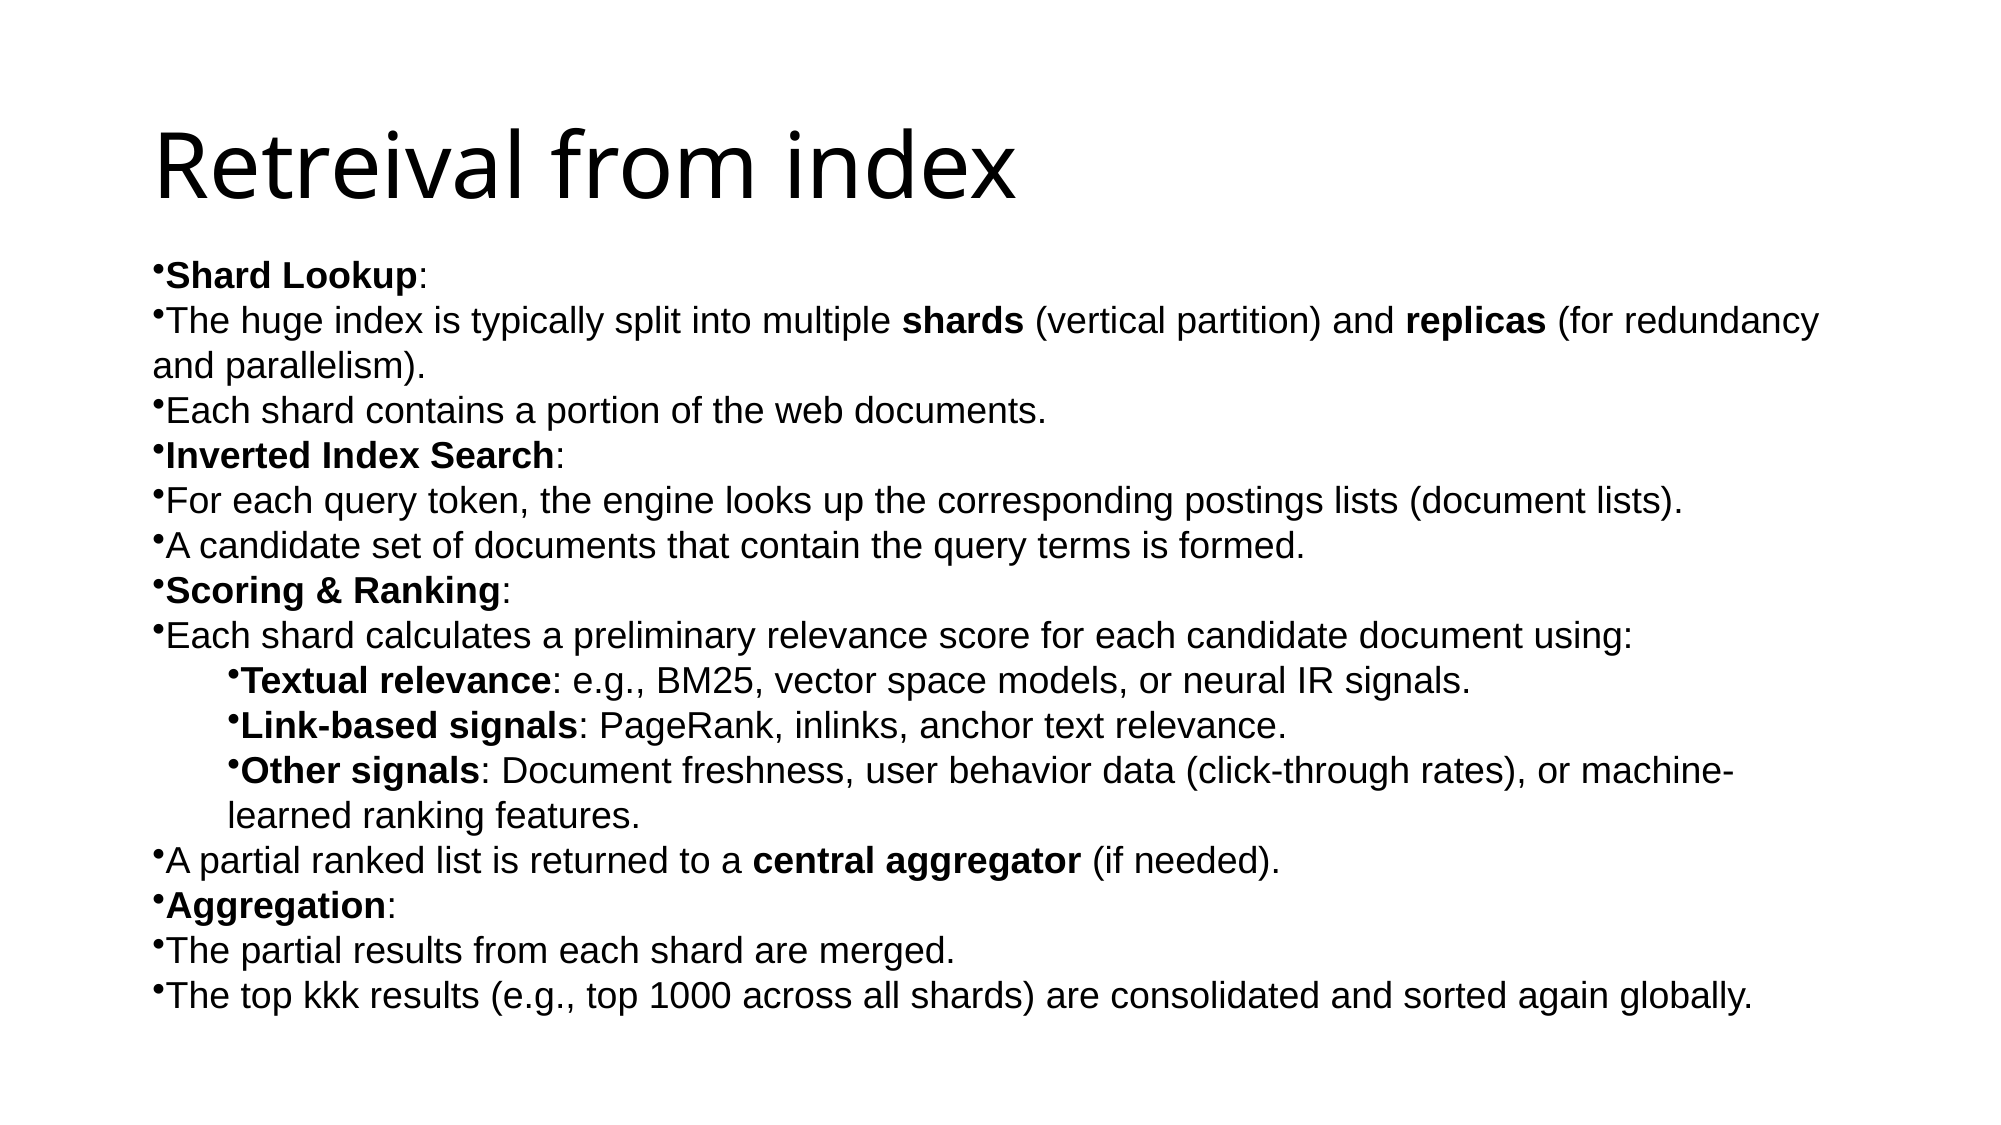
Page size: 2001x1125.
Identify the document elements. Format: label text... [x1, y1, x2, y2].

list Shard Lookup: The huge index is typically split into multiple shards (vertical partition) and replicas (for redundancy and parallelism). Each shard contains a portion of the web documents. Inverted Index Search: For each query token, the engine looks up the corresponding postings lists (document lists). A candidate set of documents that contain the query terms is formed. Scoring & Ranking: Each shard calculates a preliminary relevance score for each candidate document using: Textual relevance: e.g., BM25, vector space models, or neural IR signals. Link-based signals: PageRank, inlinks, anchor text relevance. Other signals: Document freshness, user behavior data (click-through rates), or machine-learned ranking features. A partial ranked list is returned to a central aggregator (if needed). Aggregation: The partial results from each shard are merged. The top kkk results (e.g., top 1000 across all shards) are consolidated and sorted again globally. [137, 243, 1863, 1069]
title Retreival from index [137, 59, 1863, 243]
